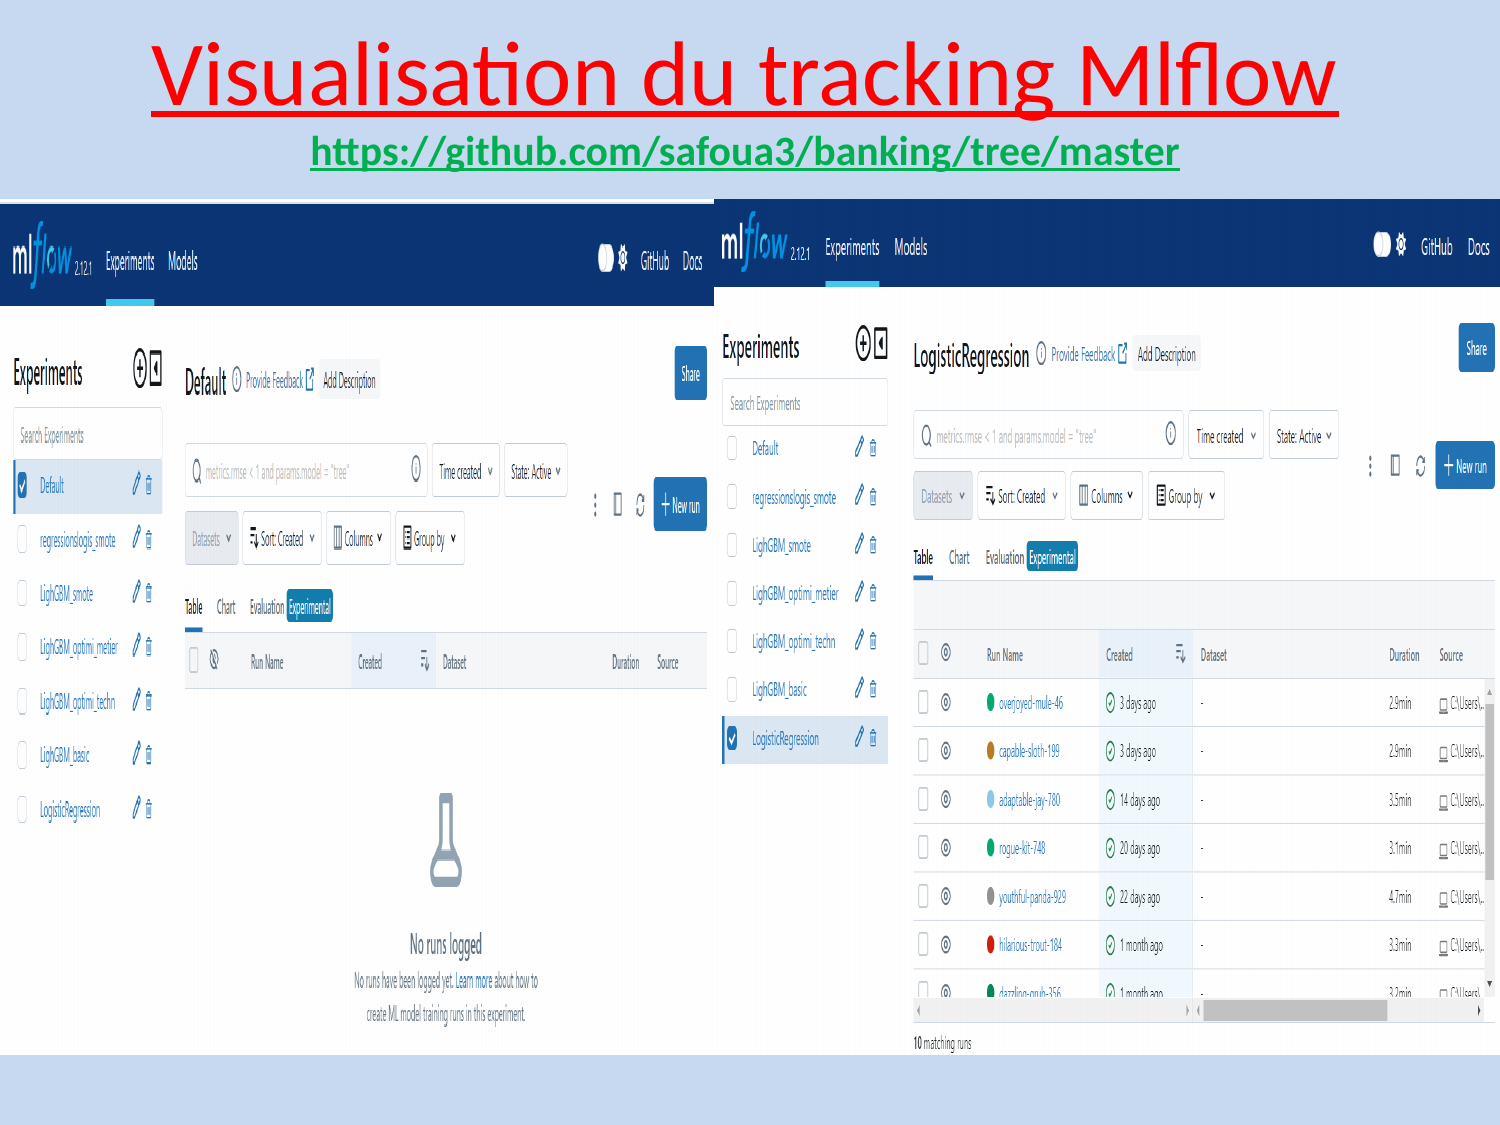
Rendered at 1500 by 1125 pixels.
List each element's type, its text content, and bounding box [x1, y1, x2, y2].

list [0, 198, 713, 1055]
picture [714, 198, 1500, 1055]
title Visualisation du tracking Mlflow https://github.com/safoua3/banking/tree/master [70, 0, 1421, 188]
